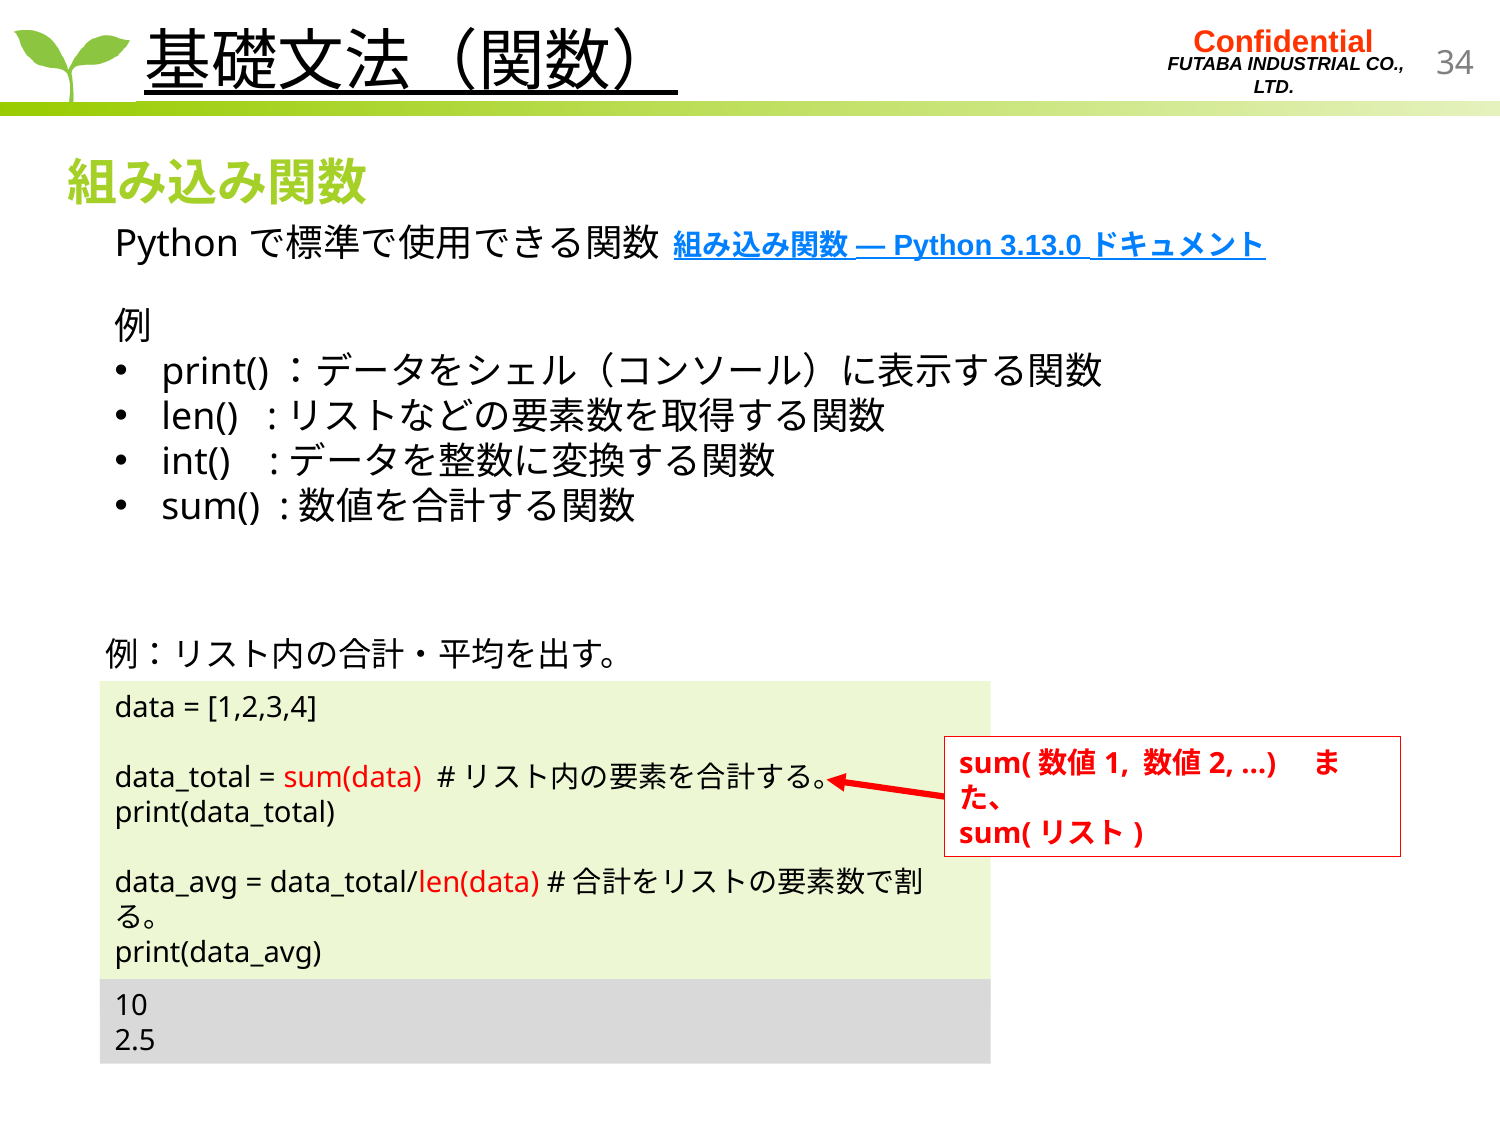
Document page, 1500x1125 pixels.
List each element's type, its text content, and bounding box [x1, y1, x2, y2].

text_box Pythonで標準で使用できる関数 [99, 211, 1402, 272]
text_box 例 print()：データをシェル（コンソール）に表示する関数 len() :リストなどの要素数を取得する関数 int() :データを整数に変換する関数 sum() :数値を合計する関数 [99, 294, 1402, 535]
text_box 基礎文法（関数） [129, 18, 659, 98]
text_box 組み込み関数 — Python 3.13.0 ドキュメント [658, 218, 1409, 276]
text_box 10 2.5 [99, 979, 991, 1064]
text_box 組み込み関数 [35, 142, 400, 218]
text_box 例：リスト内の合計・平均を出す。 [90, 625, 1012, 681]
text_box data = [1,2,3,4] data_total = sum(data) #リスト内の要素を合計する。 print(data_total) data_avg = data_total/len(data) #合計をリストの要素数で割る。 print(data_avg) [99, 681, 991, 979]
text_box sum(数値1, 数値2, …) また、 sum(リスト) [944, 736, 1401, 857]
picture [0, 30, 136, 102]
